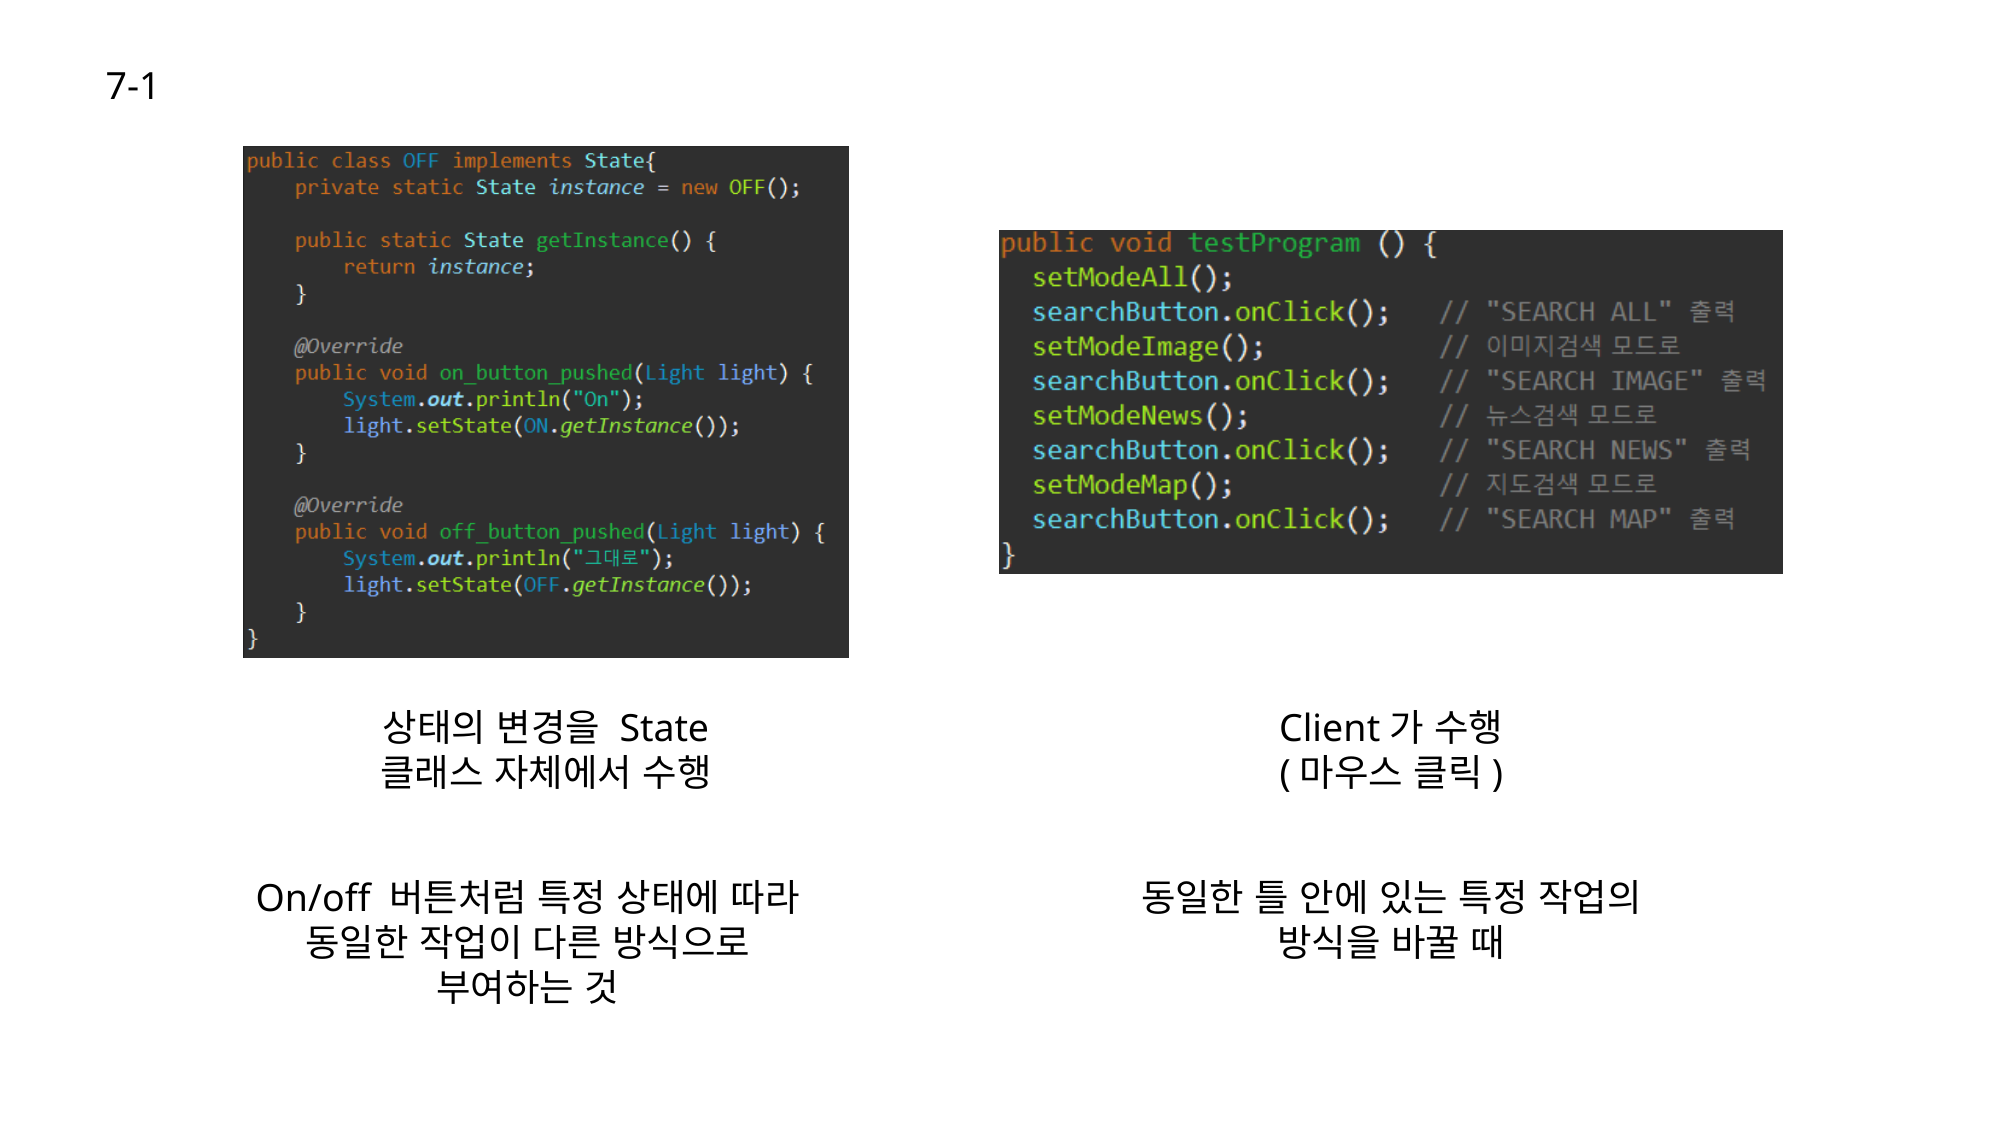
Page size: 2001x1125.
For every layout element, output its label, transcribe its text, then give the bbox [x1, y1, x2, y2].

text_box 상태의 변경을 State 클래스 자체에서 수행 [340, 696, 752, 801]
text_box 7-1 [90, 54, 600, 115]
text_box On/off 버튼처럼 특정 상태에 따라 동일한 작업이 다른 방식으로 부여하는 것 [225, 866, 830, 1017]
text_box Client가 수행 (마우스 클릭) [1185, 696, 1598, 801]
text_box 동일한 틀 안에 있는 특정 작업의 방식을 바꿀 때 [1089, 866, 1694, 972]
picture [243, 146, 849, 658]
picture [999, 230, 1783, 574]
